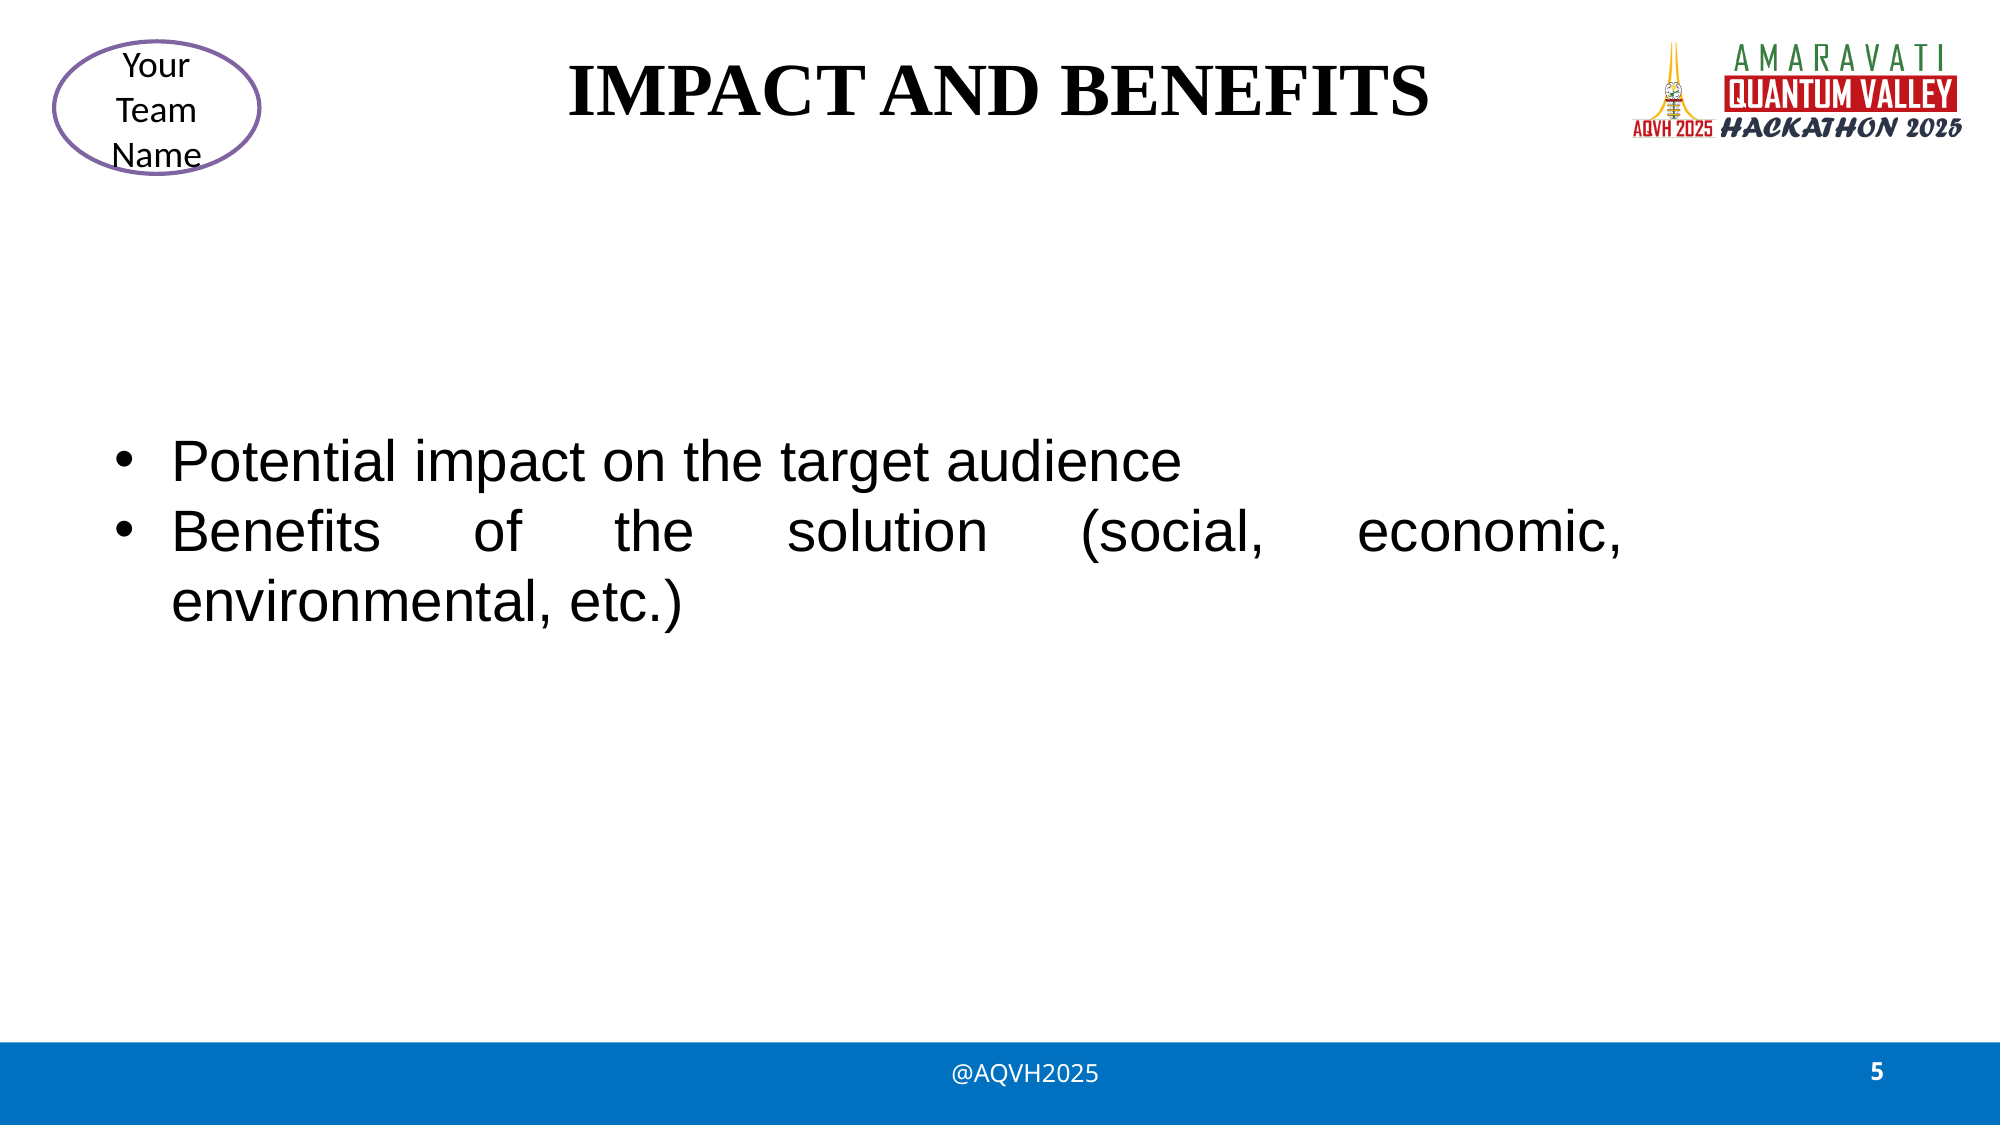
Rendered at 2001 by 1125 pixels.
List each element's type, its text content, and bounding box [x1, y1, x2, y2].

footer @AQVH2025 [762, 1042, 1289, 1103]
text_box Your Team Name [52, 39, 262, 176]
text_box [0, 1042, 2000, 1125]
text_box Potential impact on the target audience Benefits of the solution (social, economic, environmental, etc.) [99, 415, 1640, 641]
picture [1627, 30, 1964, 140]
title IMPACT AND BENEFITS [99, 0, 1901, 180]
slide_number 5 [1433, 1042, 1900, 1103]
